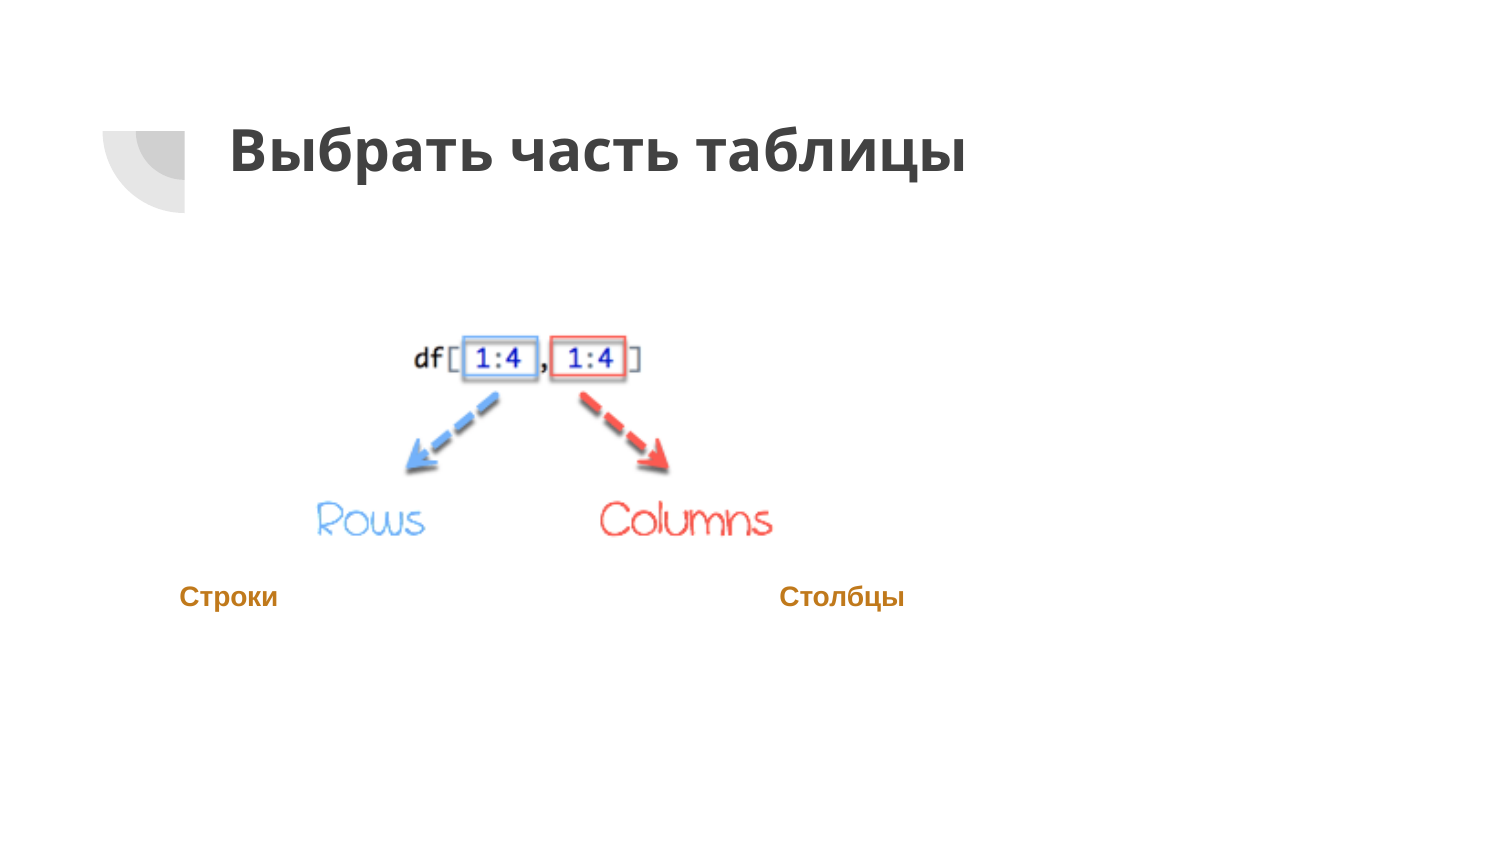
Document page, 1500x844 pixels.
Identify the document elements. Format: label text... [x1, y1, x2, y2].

title Выбрать часть таблицы [213, 98, 1368, 263]
picture [307, 327, 779, 547]
text_box Строки Столбцы [164, 570, 921, 619]
